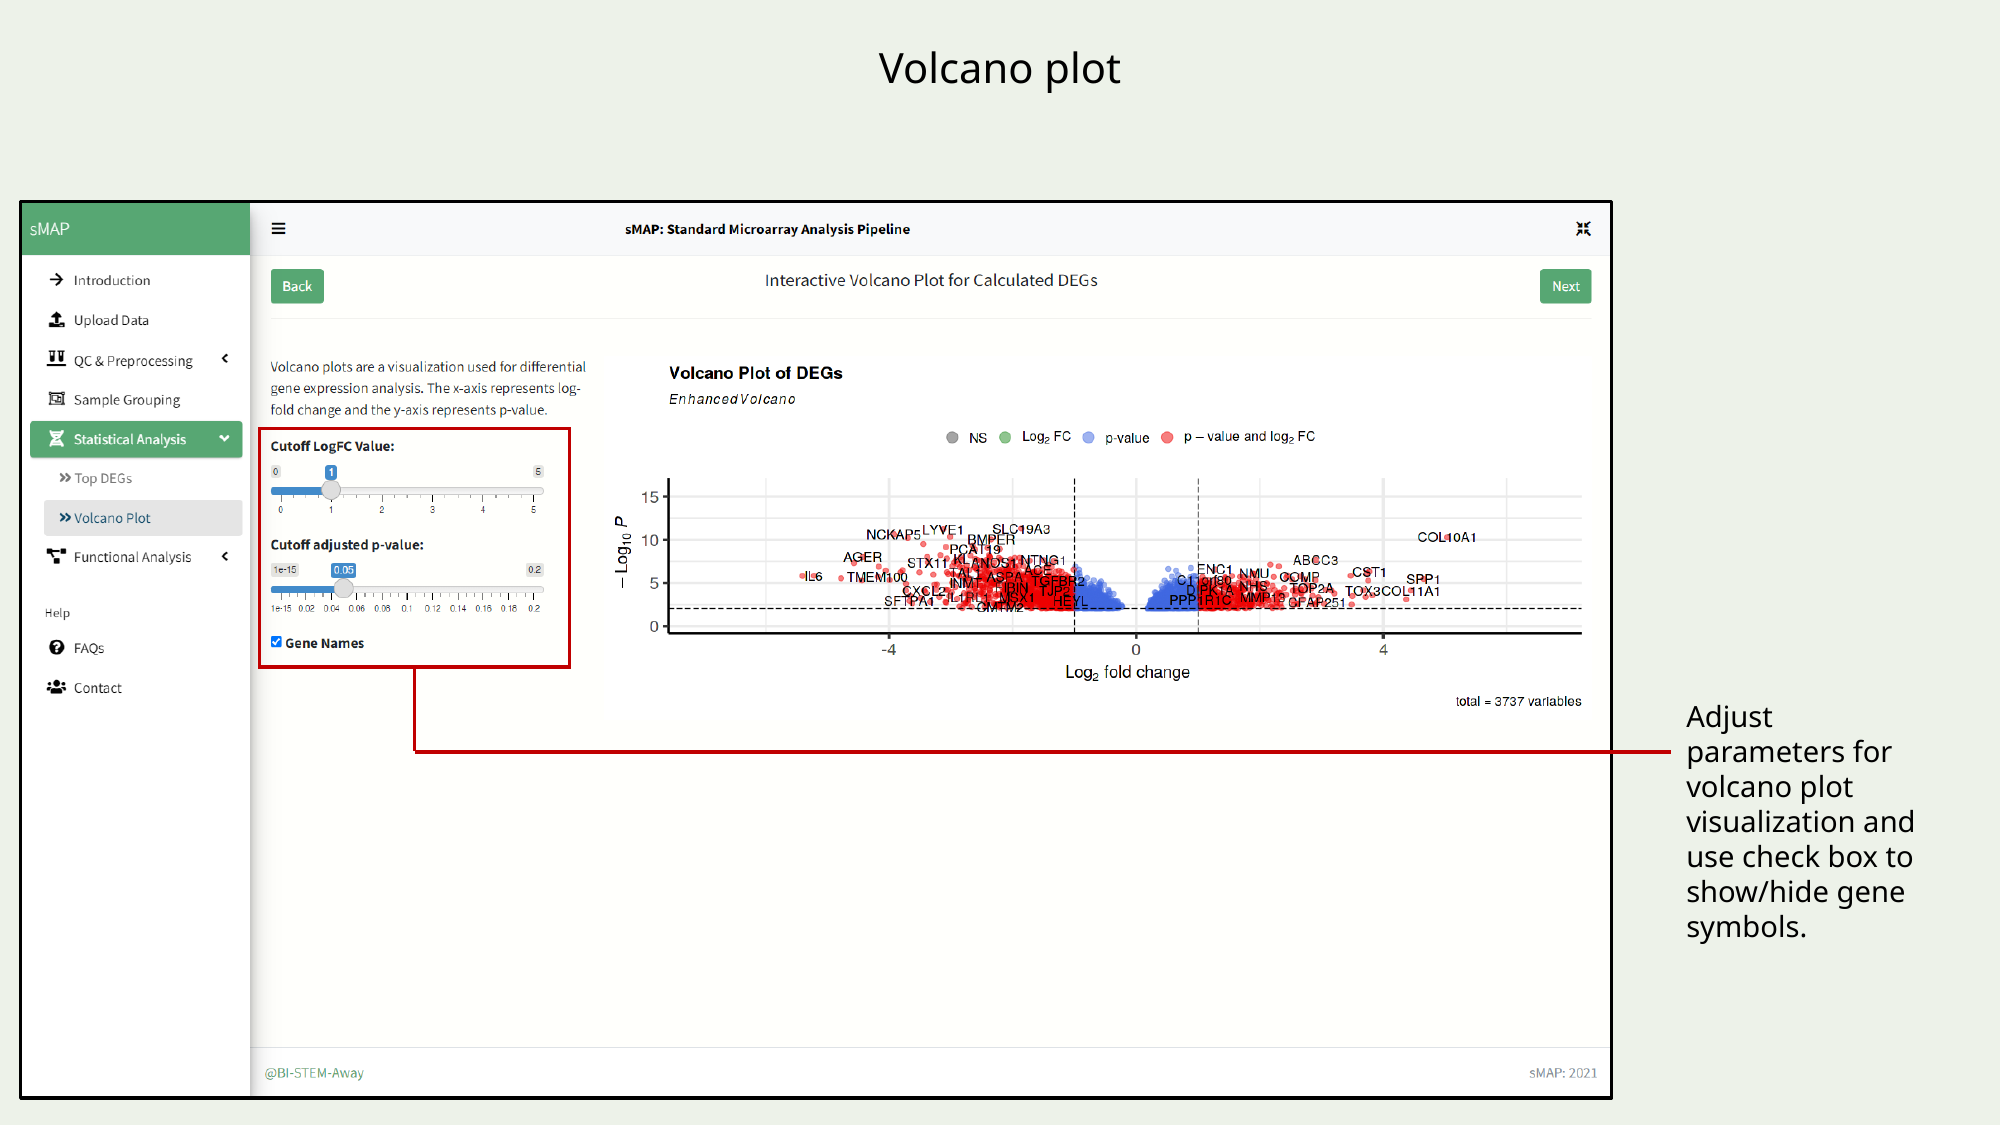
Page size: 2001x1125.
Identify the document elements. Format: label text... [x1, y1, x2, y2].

picture [22, 203, 1611, 1097]
text_box Adjust parameters for volcano plot visualization and use check box to show/hide gene symbols. [1671, 690, 1947, 951]
text_box Volcano plot [22, 34, 1978, 100]
